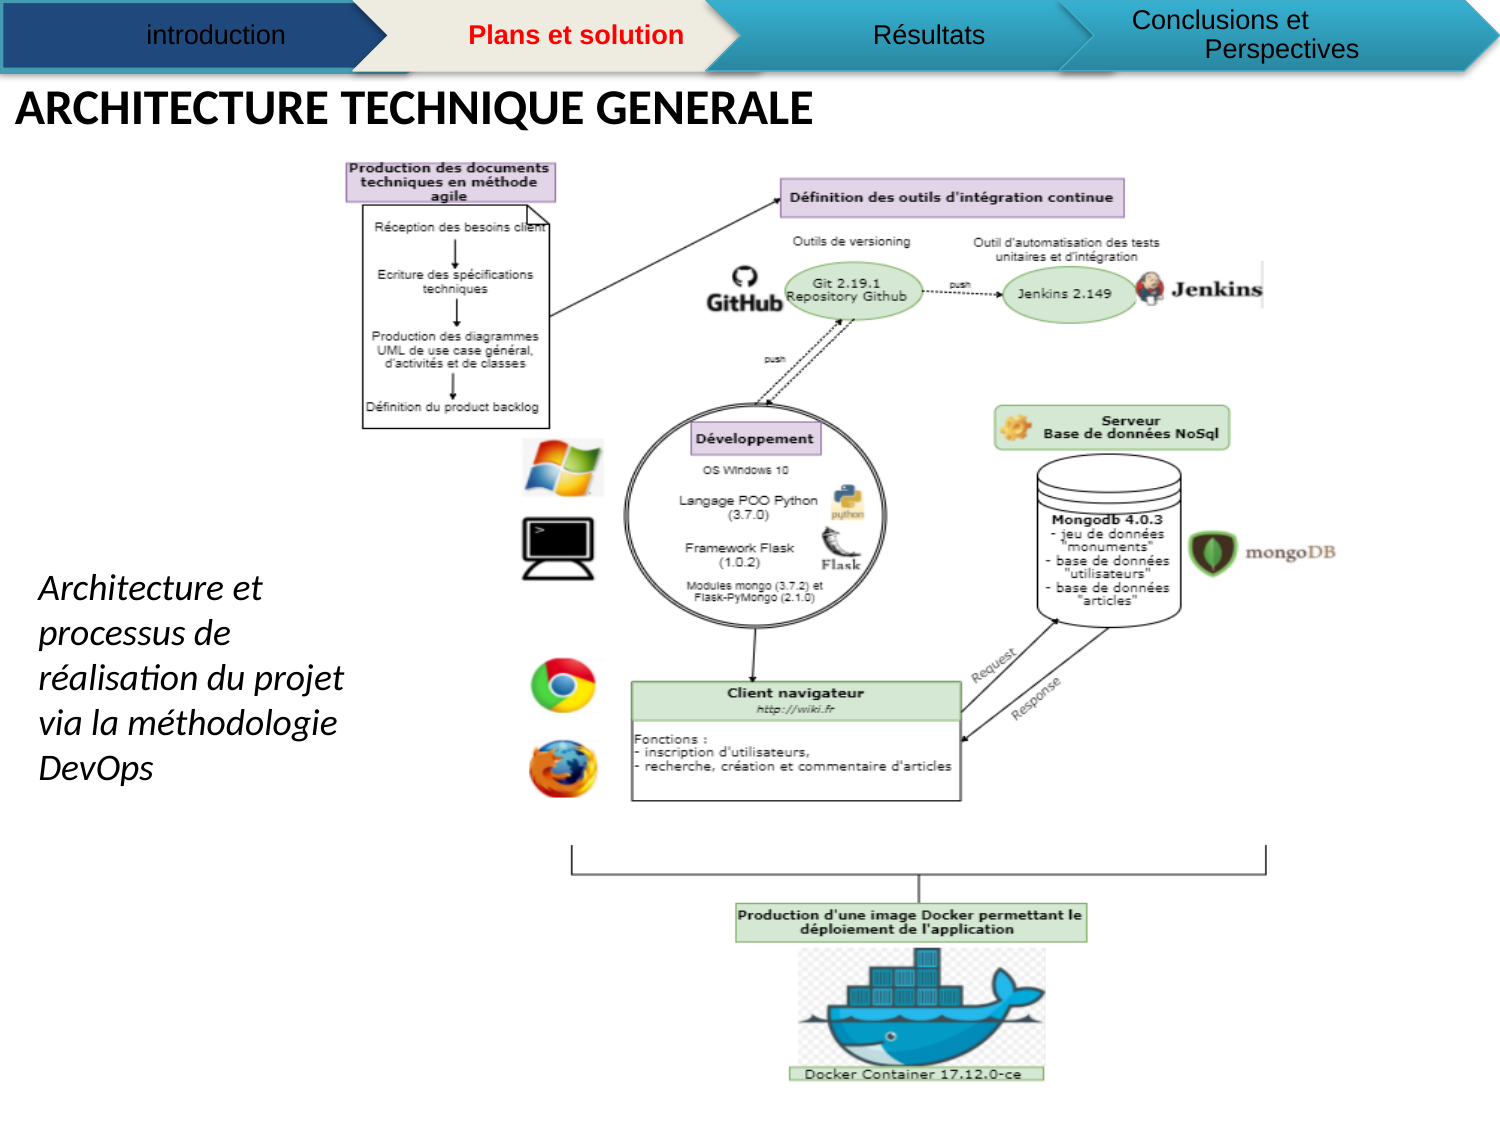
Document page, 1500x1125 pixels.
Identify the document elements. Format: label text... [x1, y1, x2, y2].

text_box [0, 0, 1500, 72]
text_box ARCHITECTURE TECHNIQUE GENERALE [0, 80, 1477, 174]
picture [322, 157, 1349, 1094]
text_box Architecture et processus de réalisation du projet via la méthodologie DevOps [23, 555, 317, 799]
